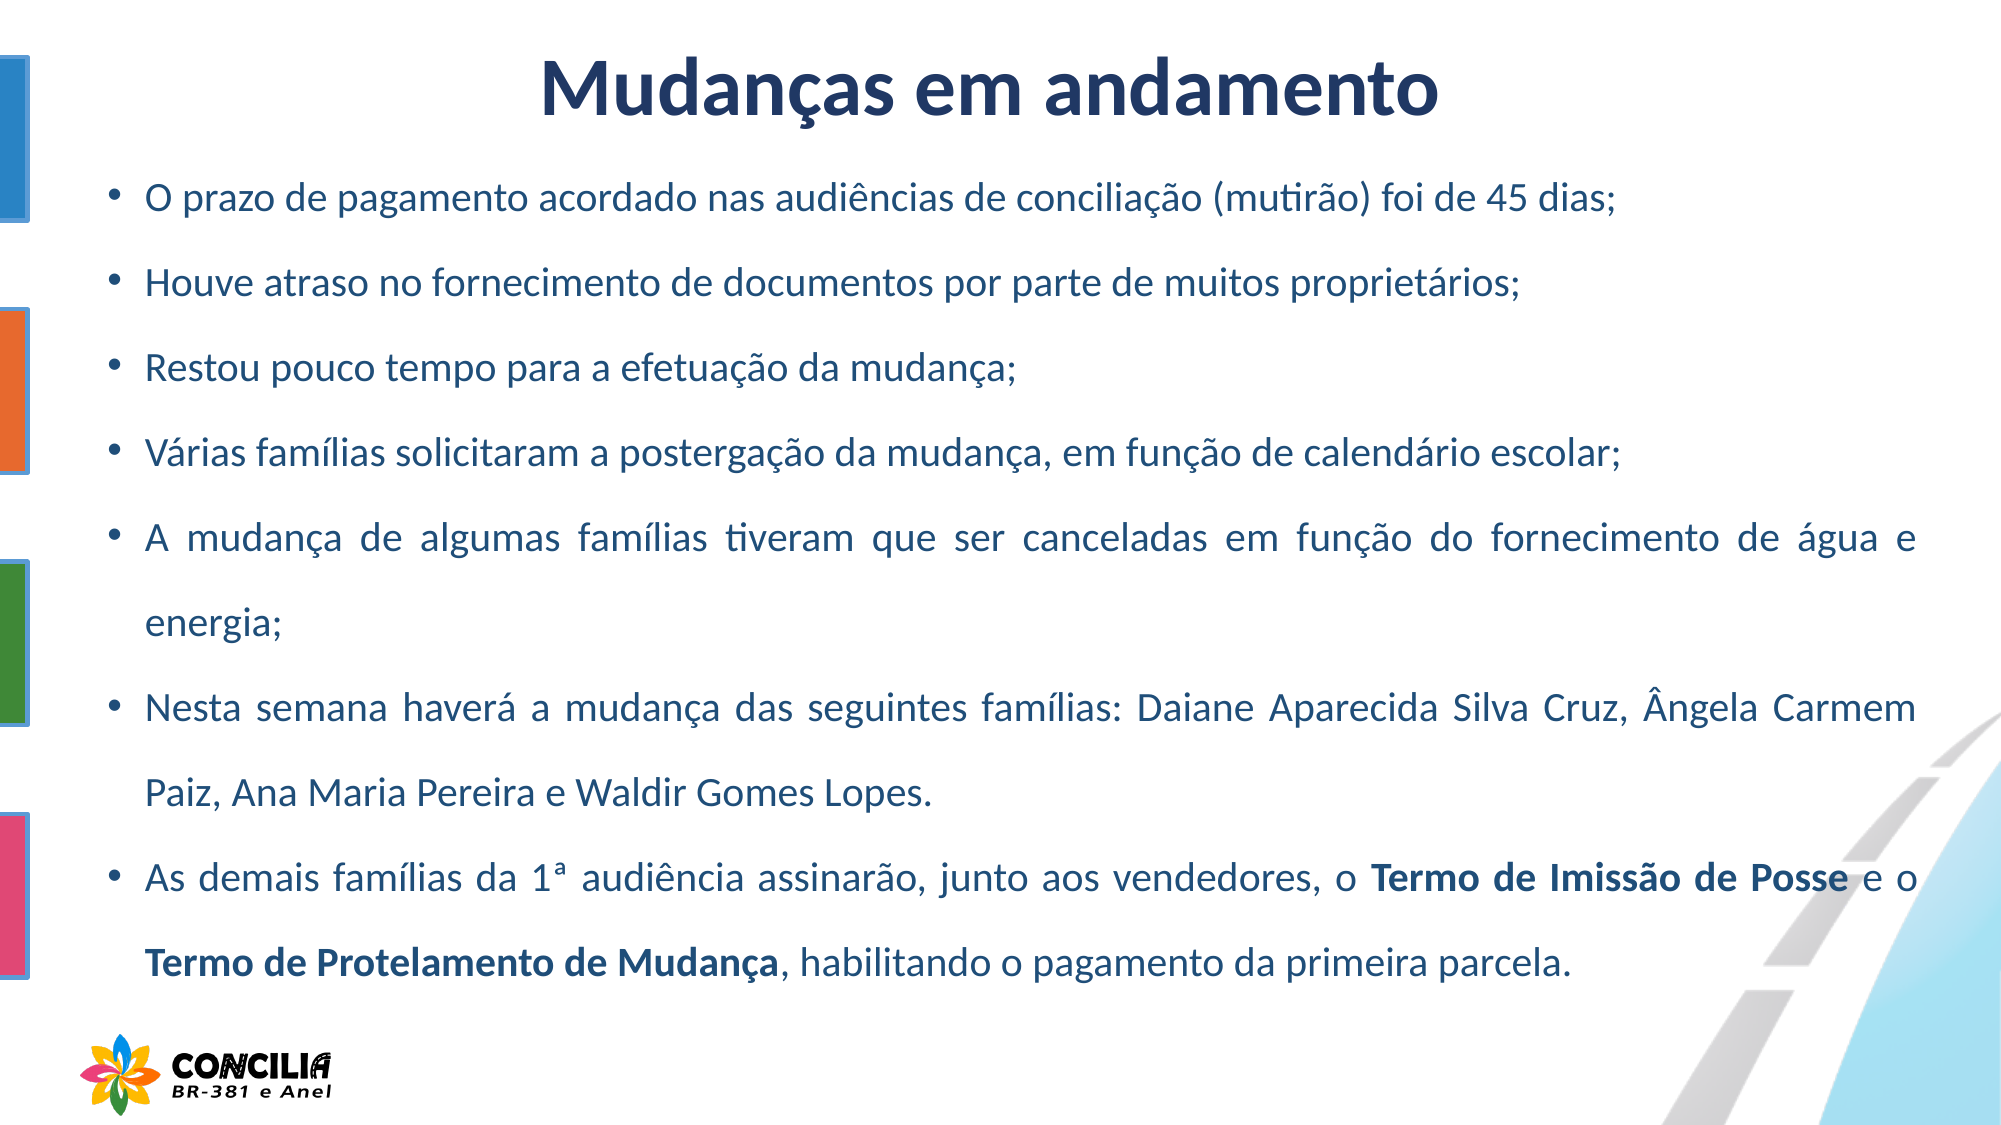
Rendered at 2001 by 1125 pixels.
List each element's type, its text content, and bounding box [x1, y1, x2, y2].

list O prazo de pagamento acordado nas audiências de conciliação (mutirão) foi de 45 dias; Houve atraso no fornecimento de documentos por parte de muitos proprietários; Restou pouco tempo para a efetuação da mudança; Várias famílias solicitaram a postergação da mudança, em função de calendário escolar; A mudança de algumas famílias tiveram que ser canceladas em função do fornecimento de água e energia; Nesta semana haverá a mudança das seguintes famílias: Daiane Aparecida Silva Cruz, Ângela Carmem Paiz, Ana Maria Pereira e Waldir Gomes Lopes. As demais famílias da 1ª audiência assinarão, junto aos vendedores, o Termo de Imissão de Posse e o Termo de Protelamento de Mudança, habilitando o pagamento da primeira parcela. [99, 126, 1926, 1095]
picture [80, 1034, 331, 1116]
title Mudanças em andamento [99, 36, 1900, 126]
